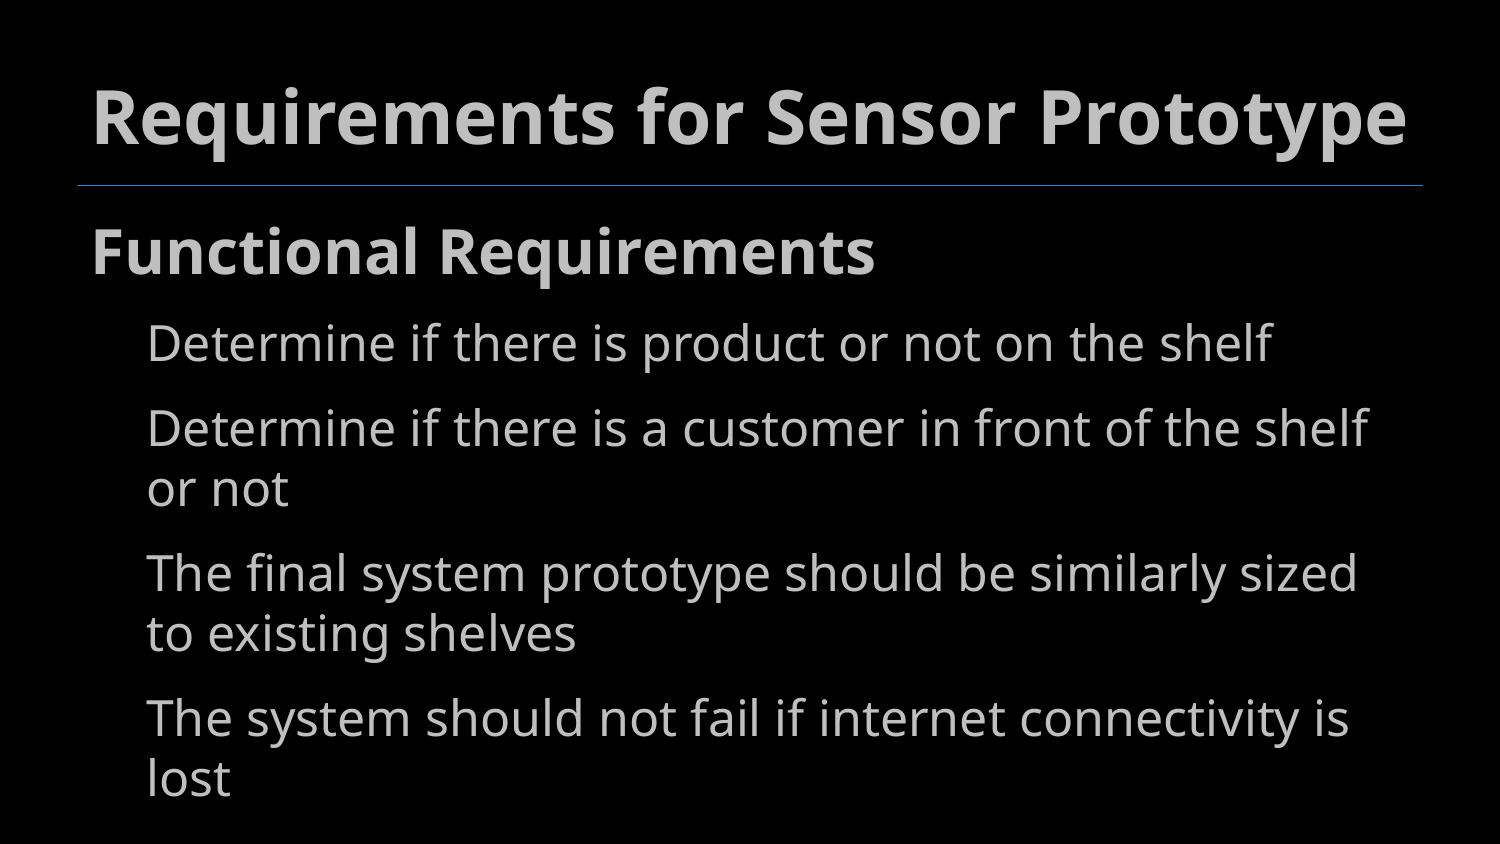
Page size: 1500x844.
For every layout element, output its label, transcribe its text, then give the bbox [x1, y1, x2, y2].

title Requirements for Sensor Prototype [75, 33, 1425, 175]
list Functional Requirements Determine if there is product or not on the shelf Determine if there is a customer in front of the shelf or not The final system prototype should be similarly sized to existing shelves The system should not fail if internet connectivity is lost [75, 196, 1425, 808]
